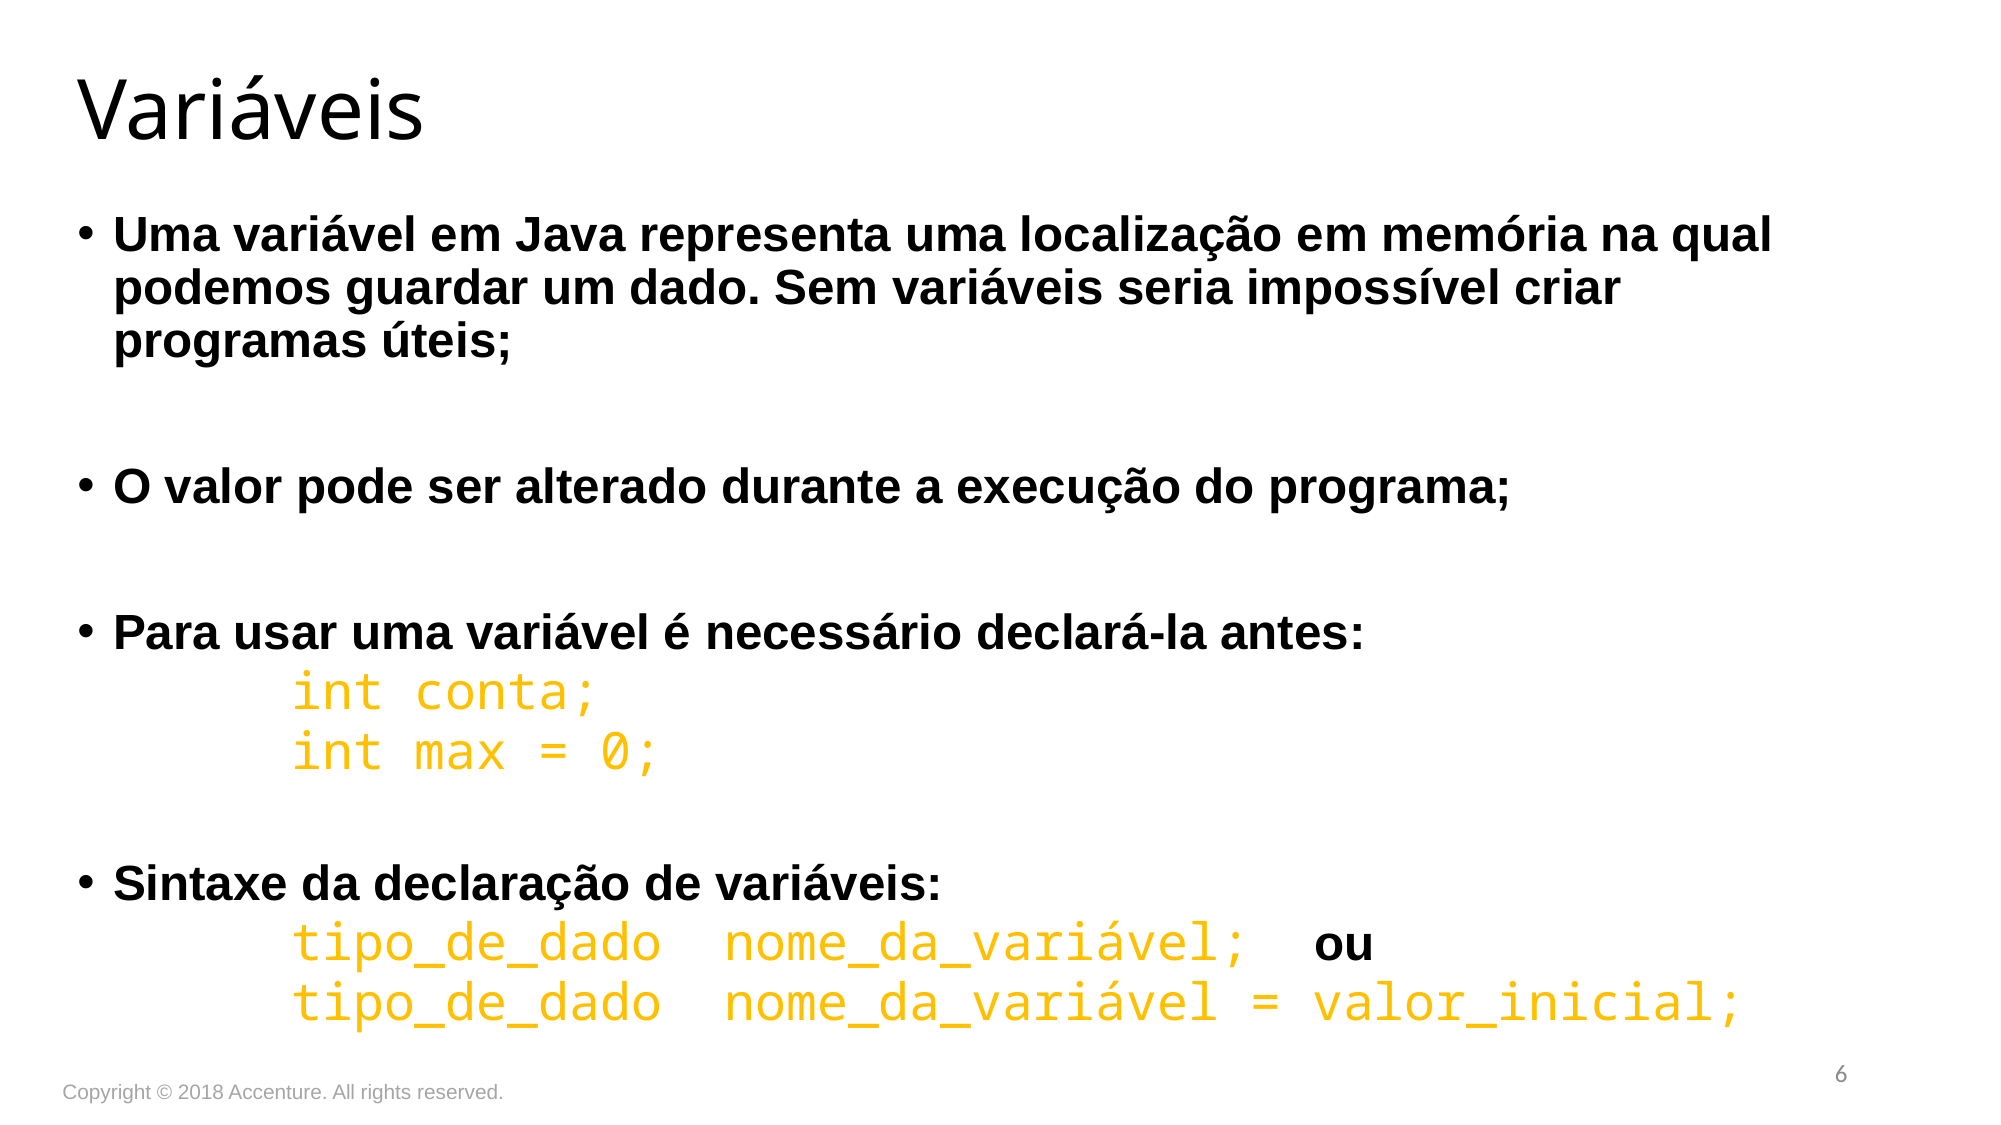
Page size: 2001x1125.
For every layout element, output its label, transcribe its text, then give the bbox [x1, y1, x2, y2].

text_box Variáveis [62, 59, 1863, 278]
list Uma variável em Java representa uma localização em memória na qual podemos guardar um dado. Sem variáveis seria impossível criar programas úteis; O valor pode ser alterado durante a execução do programa; Para usar uma variável é necessário declará-la antes: int conta; int max = 0; Sintaxe da declaração de variáveis: tipo_de_dado nome_da_variável; ou tipo_de_dado nome_da_variável = valor_inicial; [62, 278, 1863, 1041]
text_box Copyright © 2018 Accenture. All rights reserved. [62, 1069, 1000, 1104]
slide_number 6 [1412, 1042, 1863, 1103]
